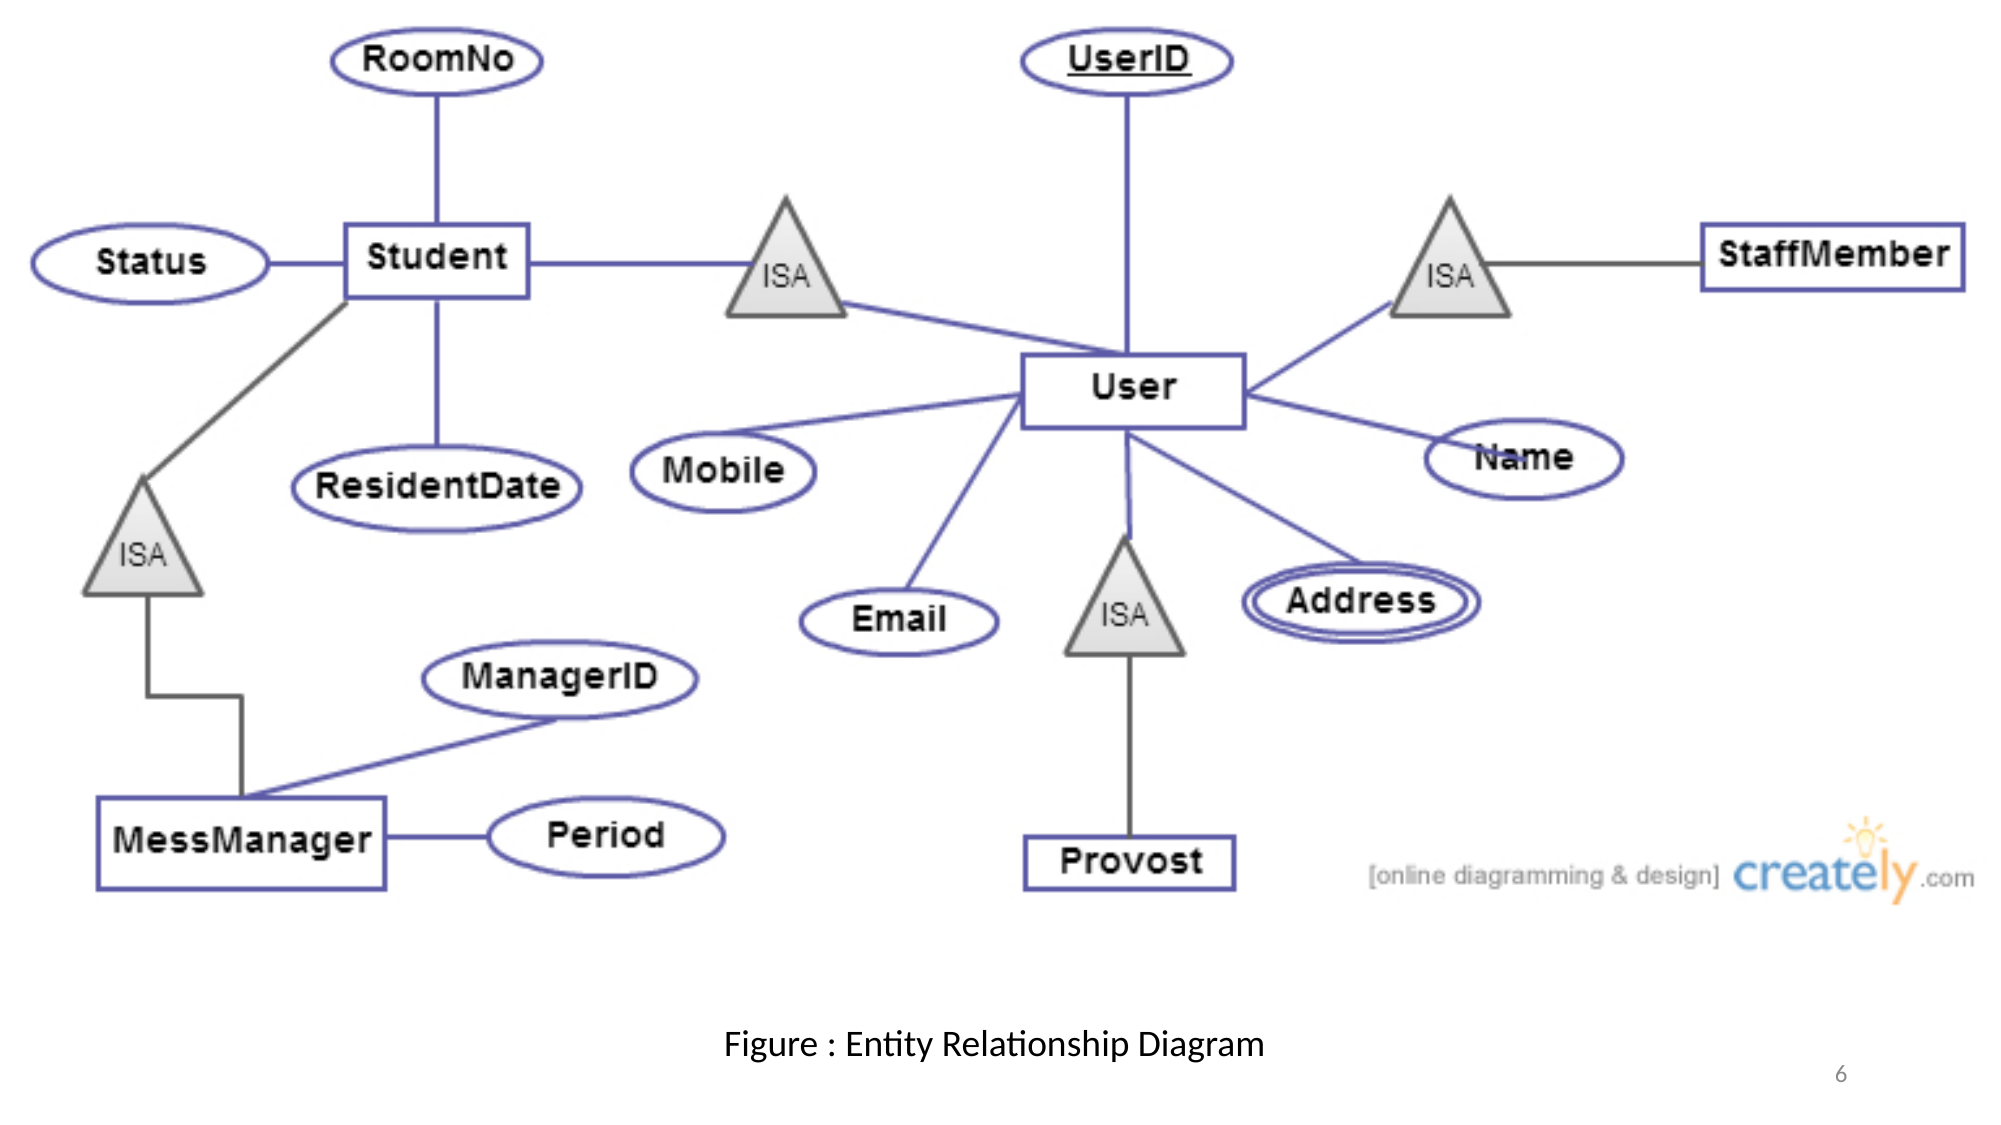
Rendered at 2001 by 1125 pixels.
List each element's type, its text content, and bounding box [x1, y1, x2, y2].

slide_number 6 [1412, 1042, 1863, 1103]
picture [8, 4, 1990, 916]
text_box Figure : Entity Relationship Diagram [709, 1011, 1281, 1072]
